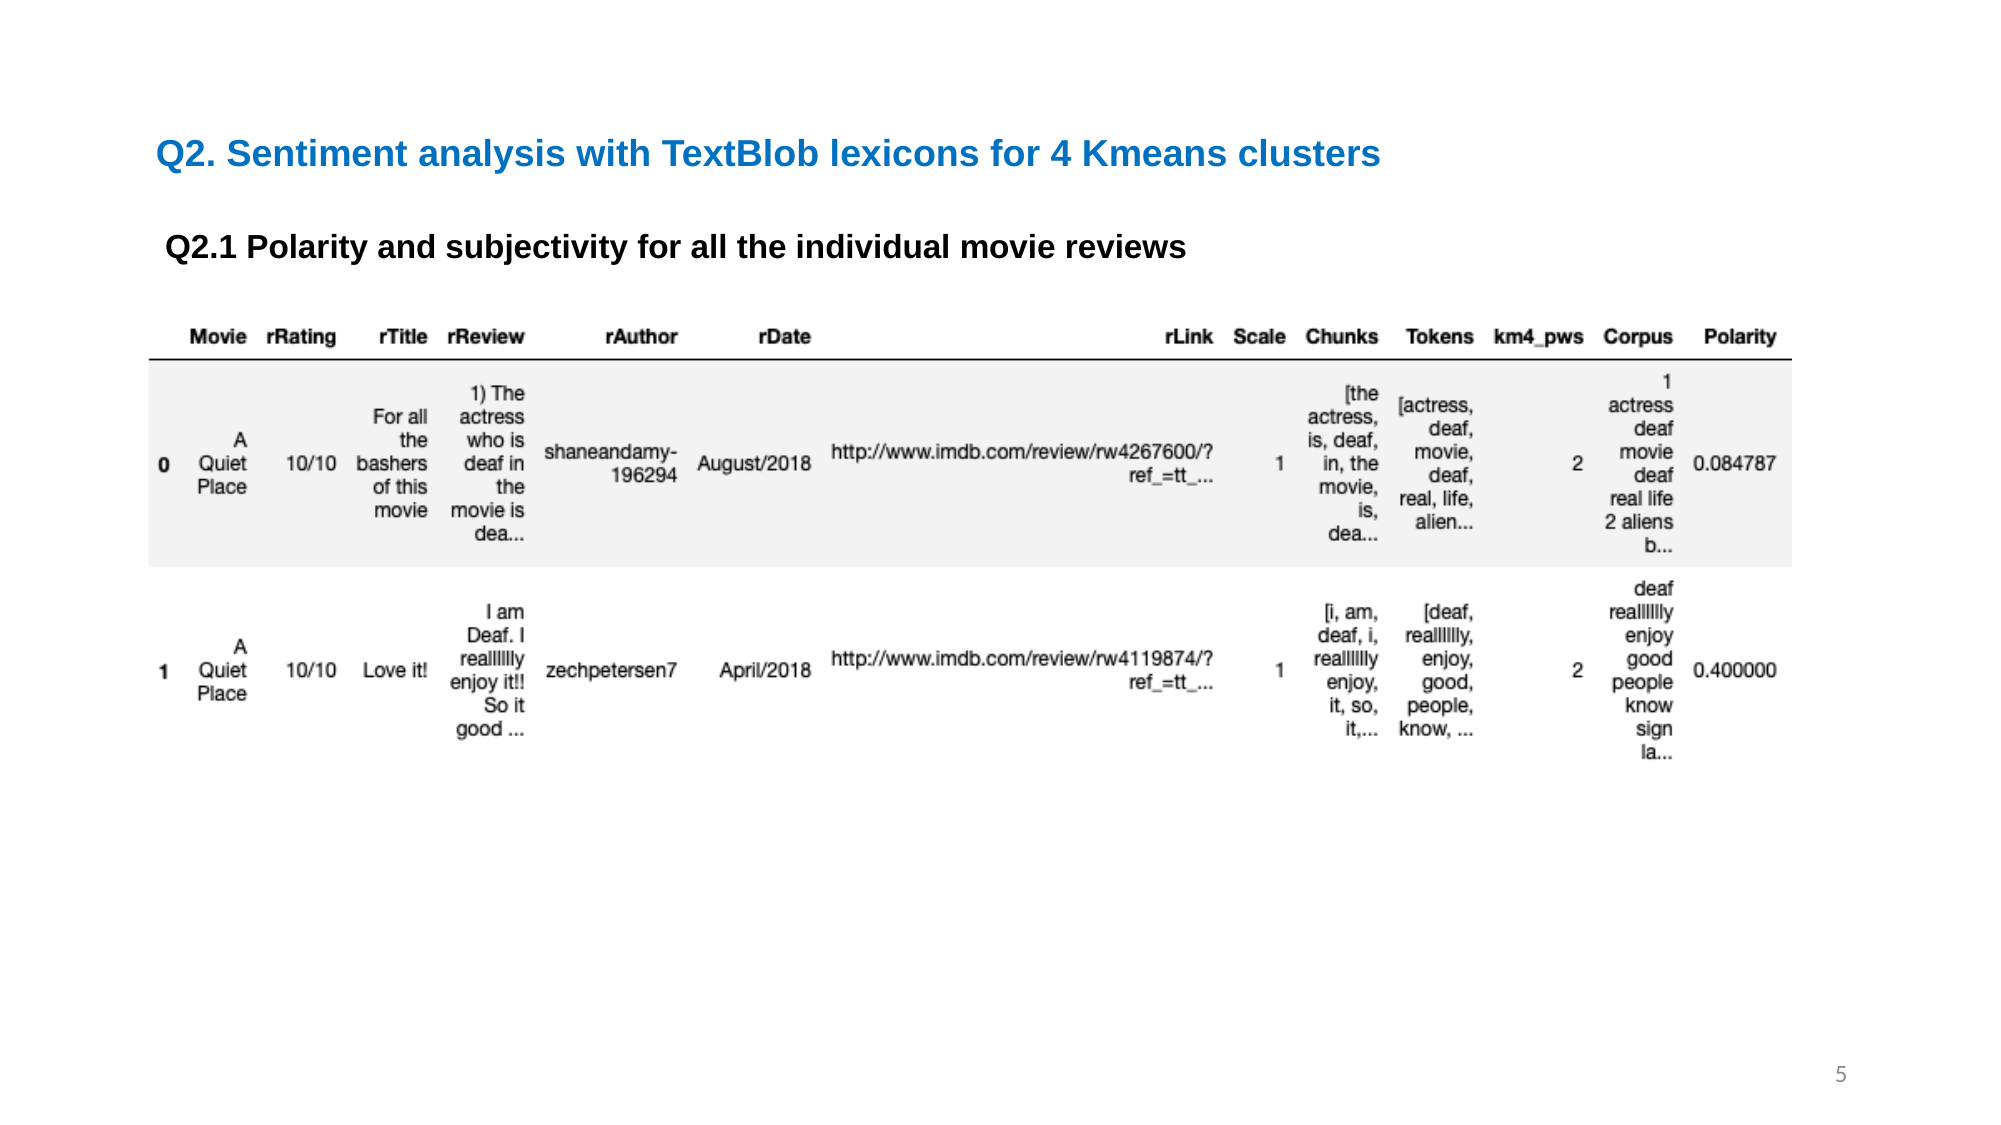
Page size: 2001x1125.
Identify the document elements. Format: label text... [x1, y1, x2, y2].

picture [140, 309, 1792, 771]
slide_number 5 [1412, 1042, 1863, 1103]
text_box Q2. Sentiment analysis with TextBlob lexicons for 4 Kmeans clusters [141, 121, 1938, 182]
text_box Q2.1 Polarity and subjectivity for all the individual movie reviews [141, 218, 1959, 273]
